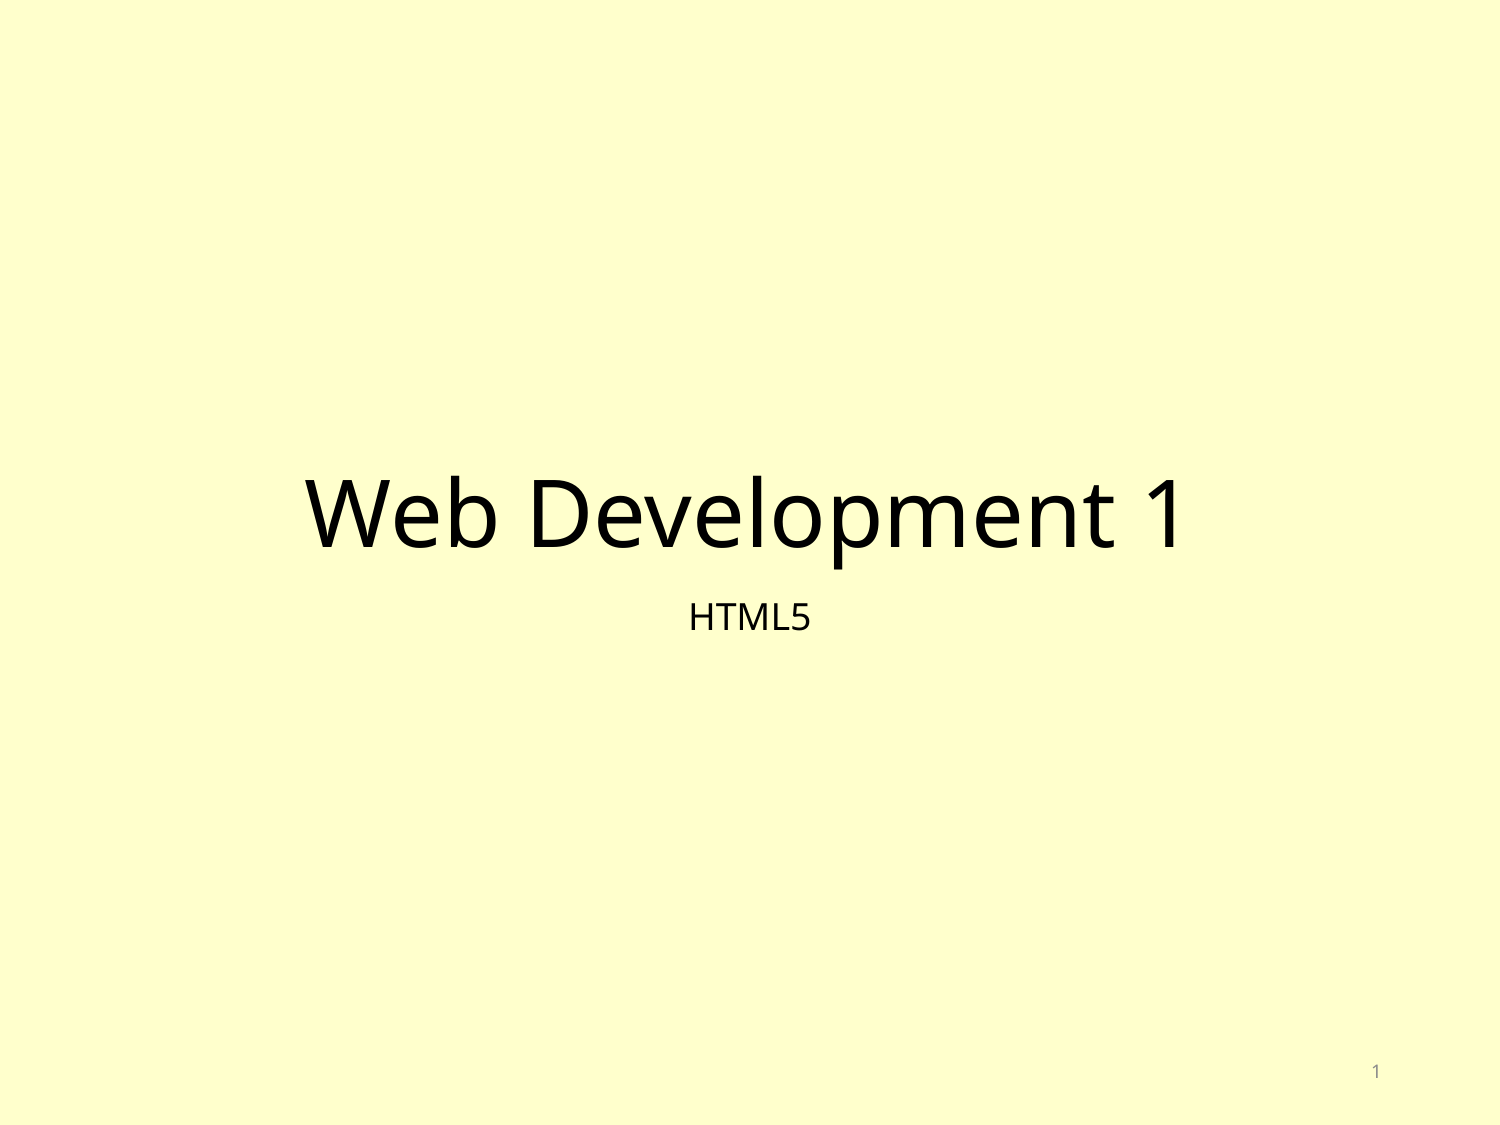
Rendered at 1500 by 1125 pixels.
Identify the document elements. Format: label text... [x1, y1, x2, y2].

title Web Development 1 [187, 184, 1313, 576]
subtitle HTML5 [187, 590, 1313, 863]
slide_number 1 [1059, 1042, 1397, 1103]
